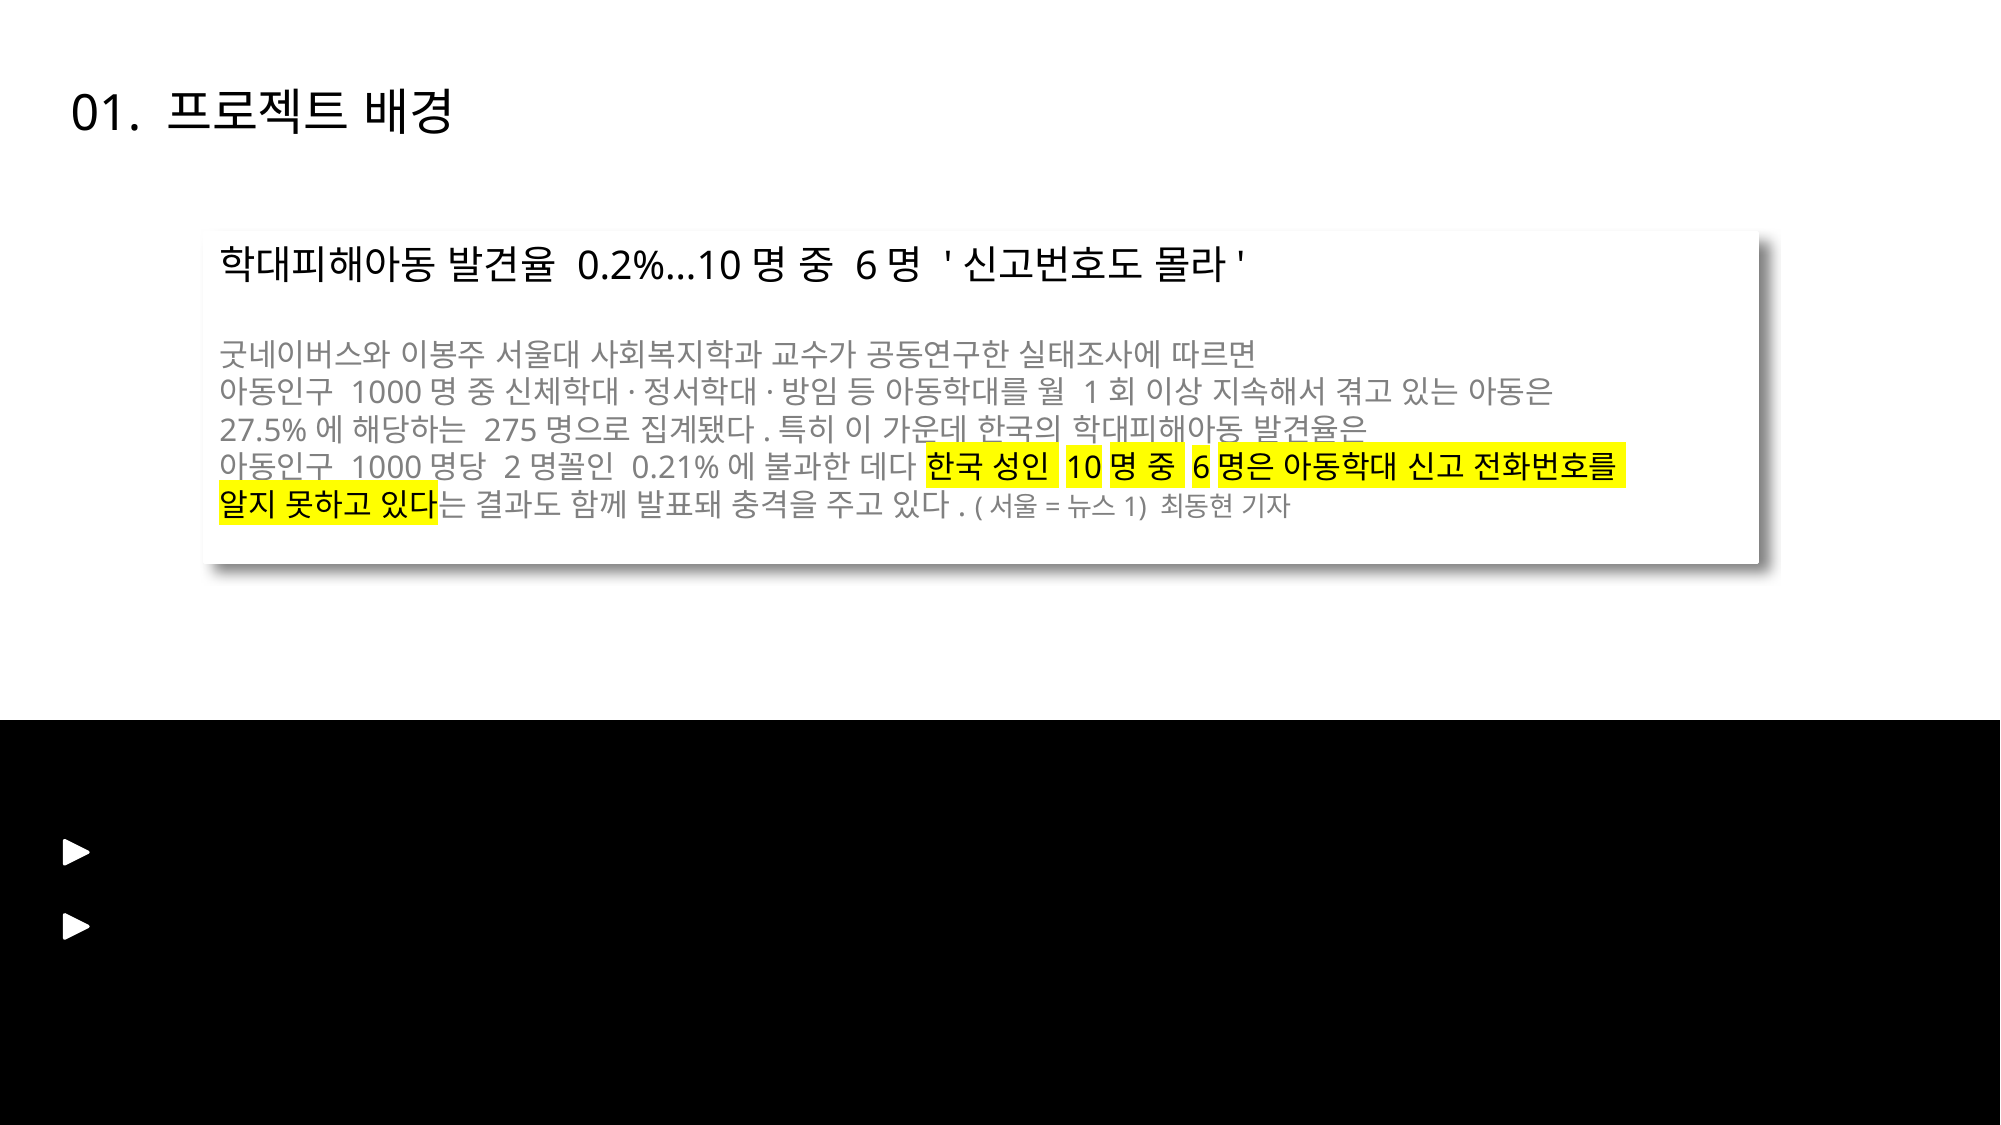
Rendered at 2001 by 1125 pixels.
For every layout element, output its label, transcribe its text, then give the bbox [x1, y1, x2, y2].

text_box [62, 913, 90, 940]
text_box 01. 프로젝트 배경 [55, 72, 472, 148]
text_box [62, 839, 90, 866]
text_box 학대피해아동 발견율 0.2%…10명 중 6명 '신고번호도 몰라' 굿네이버스와 이봉주 서울대 사회복지학과 교수가 공동연구한 실태조사에 따르면 아동인구 1000명 중 신체학대·정서학대·방임 등 아동학대를 월 1회 이상 지속해서 겪고 있는 아동은 27.5%에 해당하는 275명으로 집계됐다.특히 이 가운데 한국의 학대피해아동 발견율은 아동인구 1000명당 2명꼴인 0.21%에 불과한 데다 한국 성인 10명 중 6명은 아동학대 신고 전화번호를 알지 못하고 있다는 결과도 함께 발표돼 충격을 주고 있다. (서울=뉴스1) 최동현 기자 [203, 231, 1759, 564]
text_box [0, 720, 2000, 1125]
